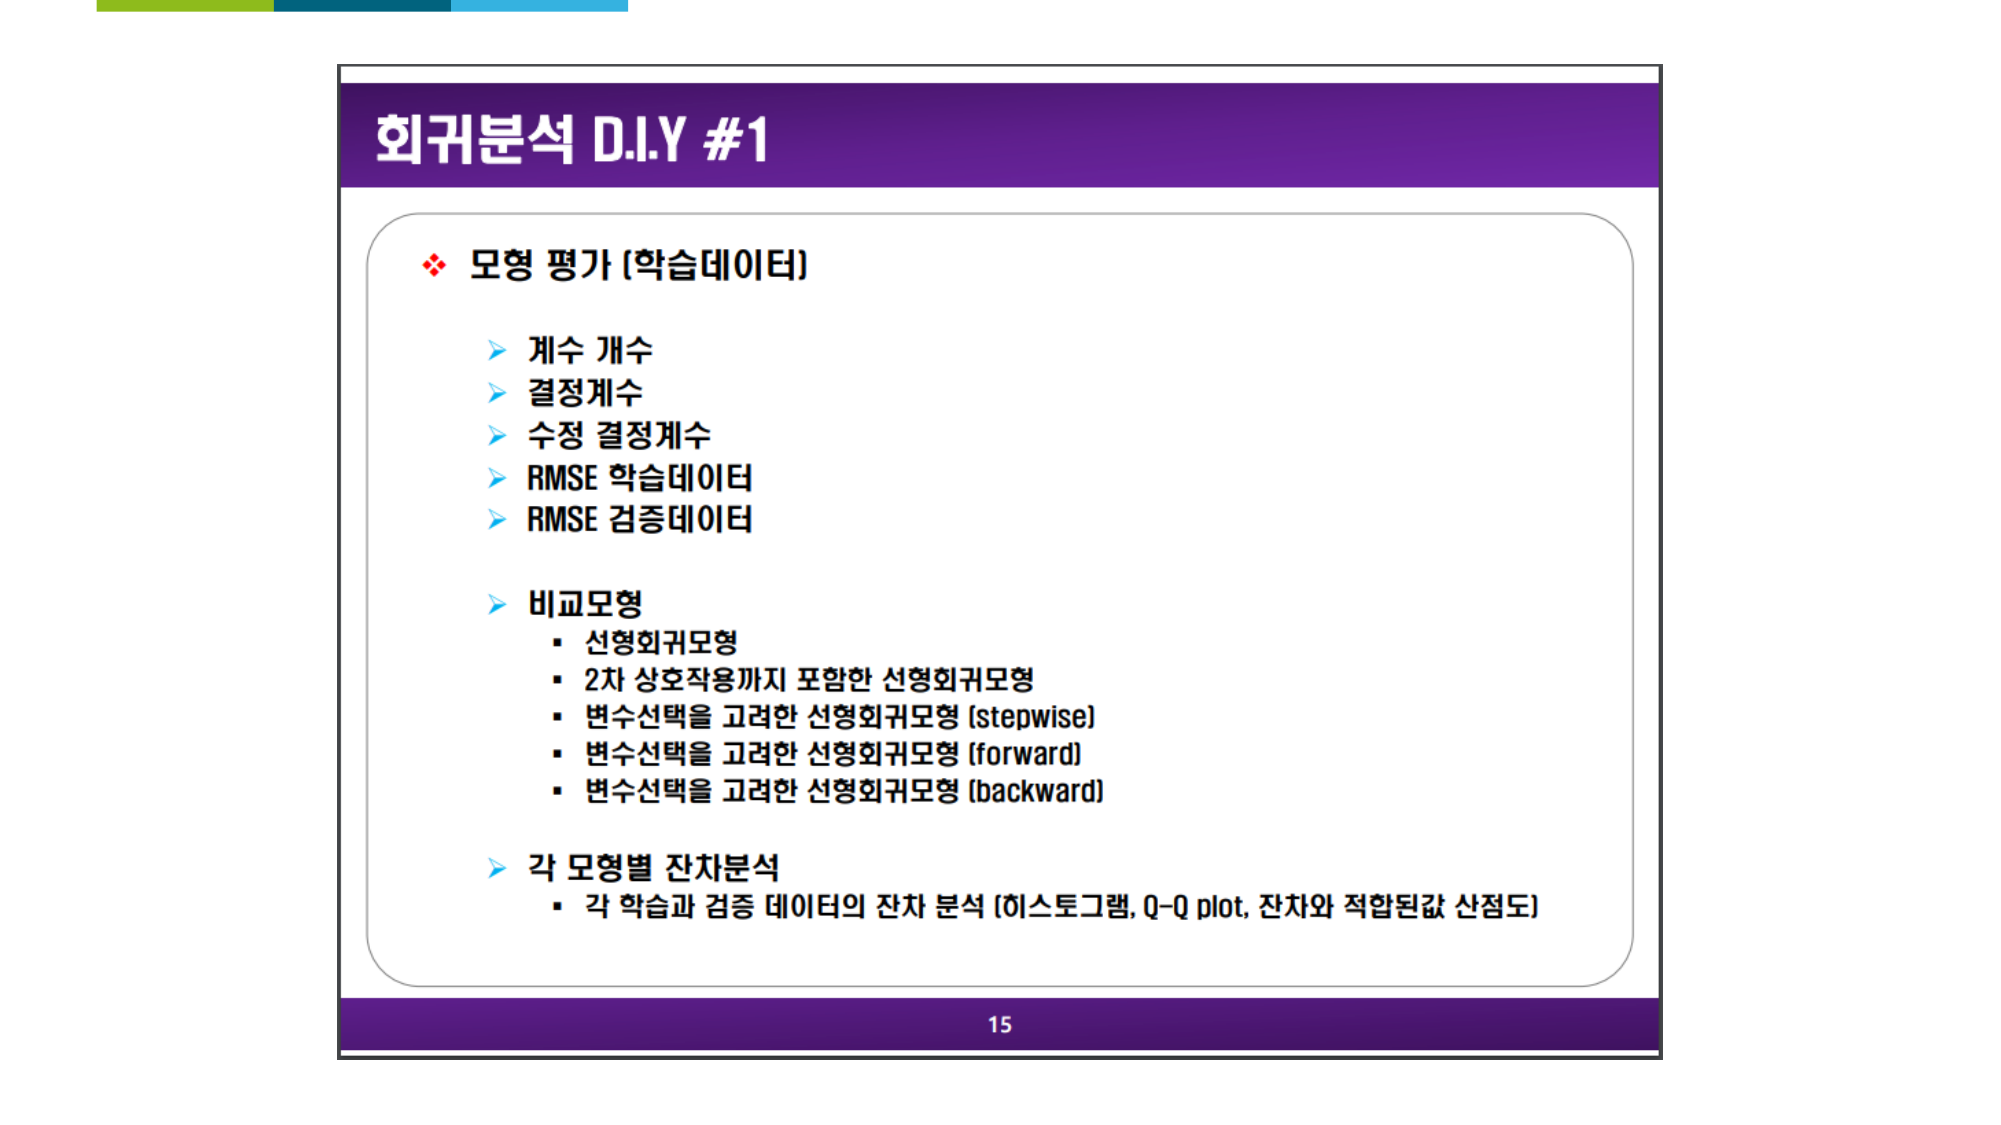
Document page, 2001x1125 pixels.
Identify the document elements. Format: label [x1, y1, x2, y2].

text_box [96, 0, 629, 12]
picture [336, 64, 1663, 1061]
